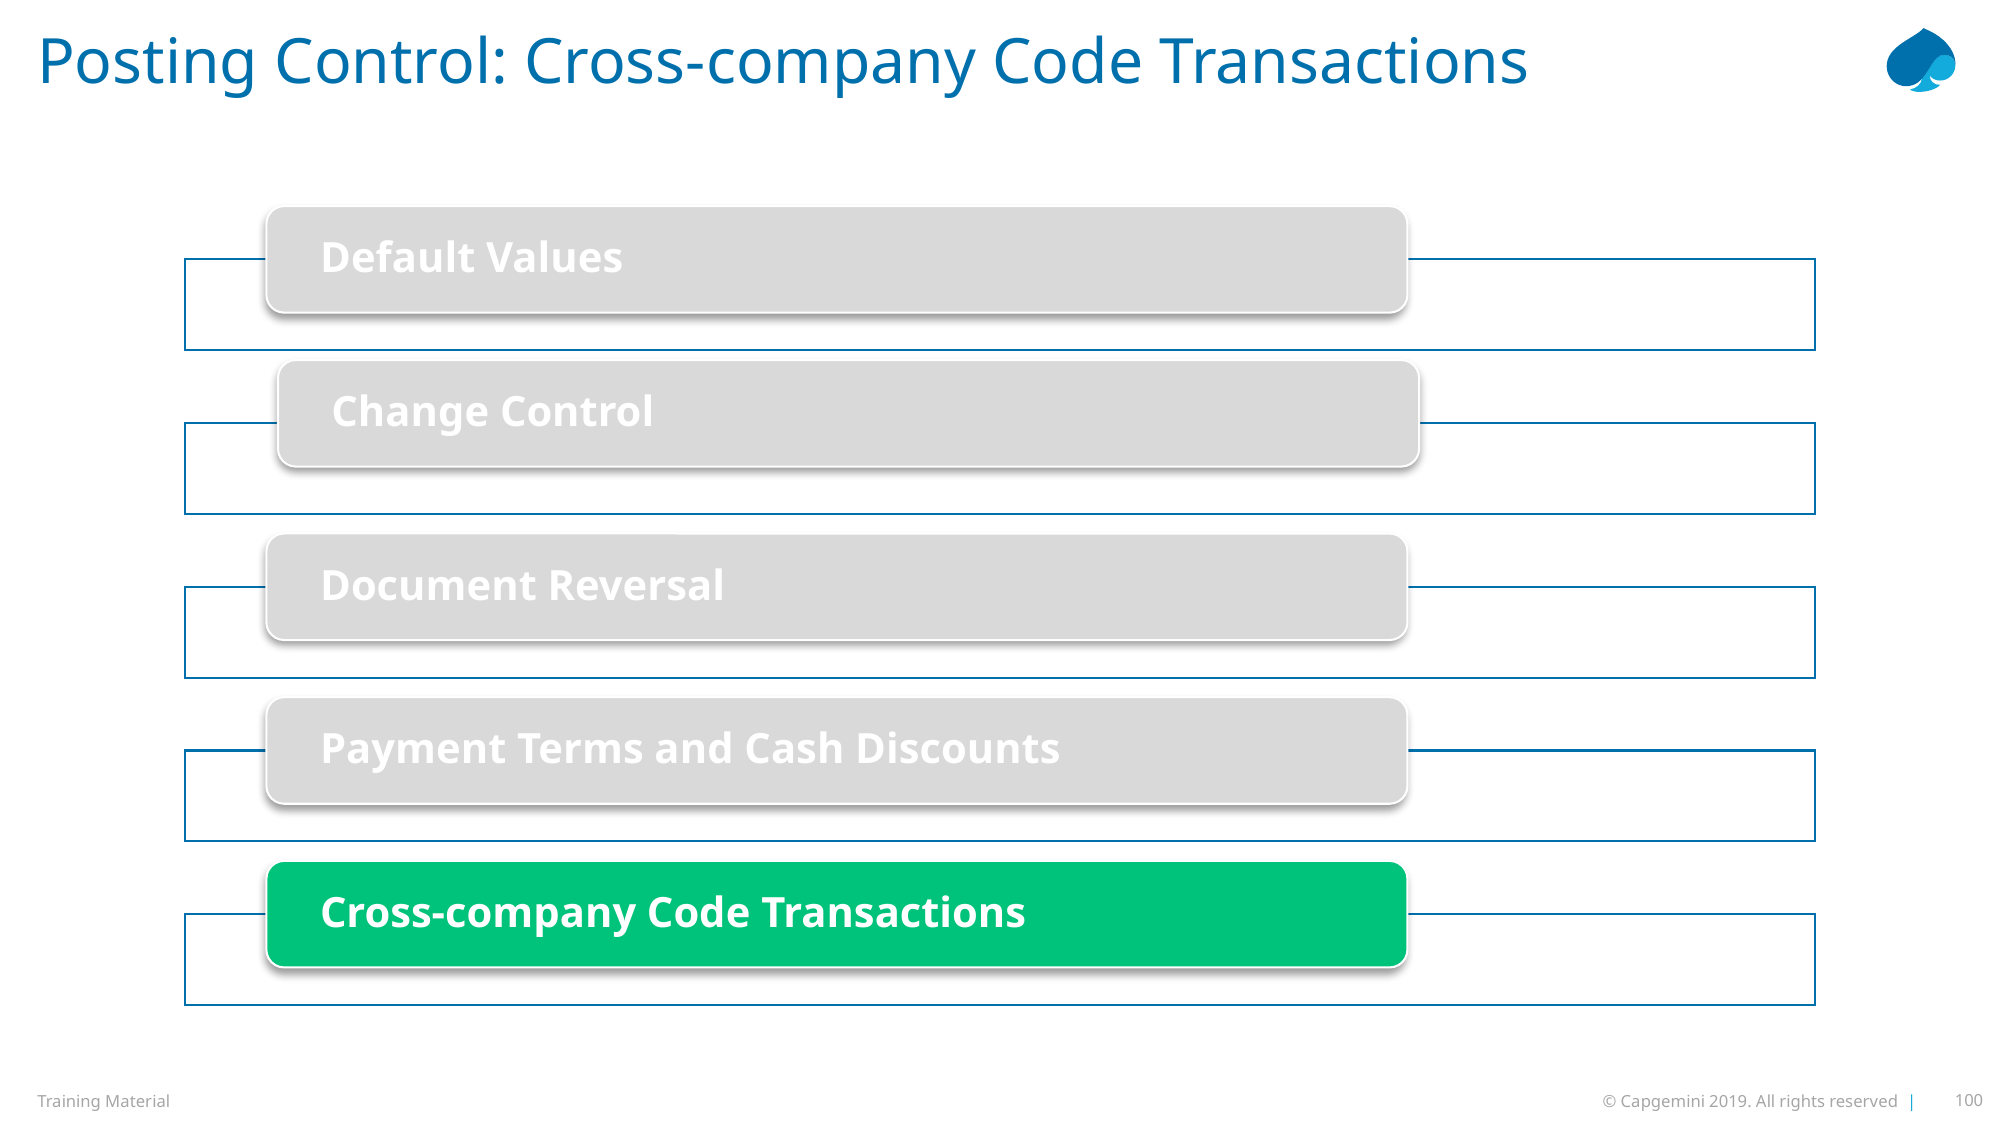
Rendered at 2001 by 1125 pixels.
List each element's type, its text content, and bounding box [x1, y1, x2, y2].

title Posting Control: Cross-company Code Transactions [37, 0, 1863, 119]
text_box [184, 199, 1816, 1012]
